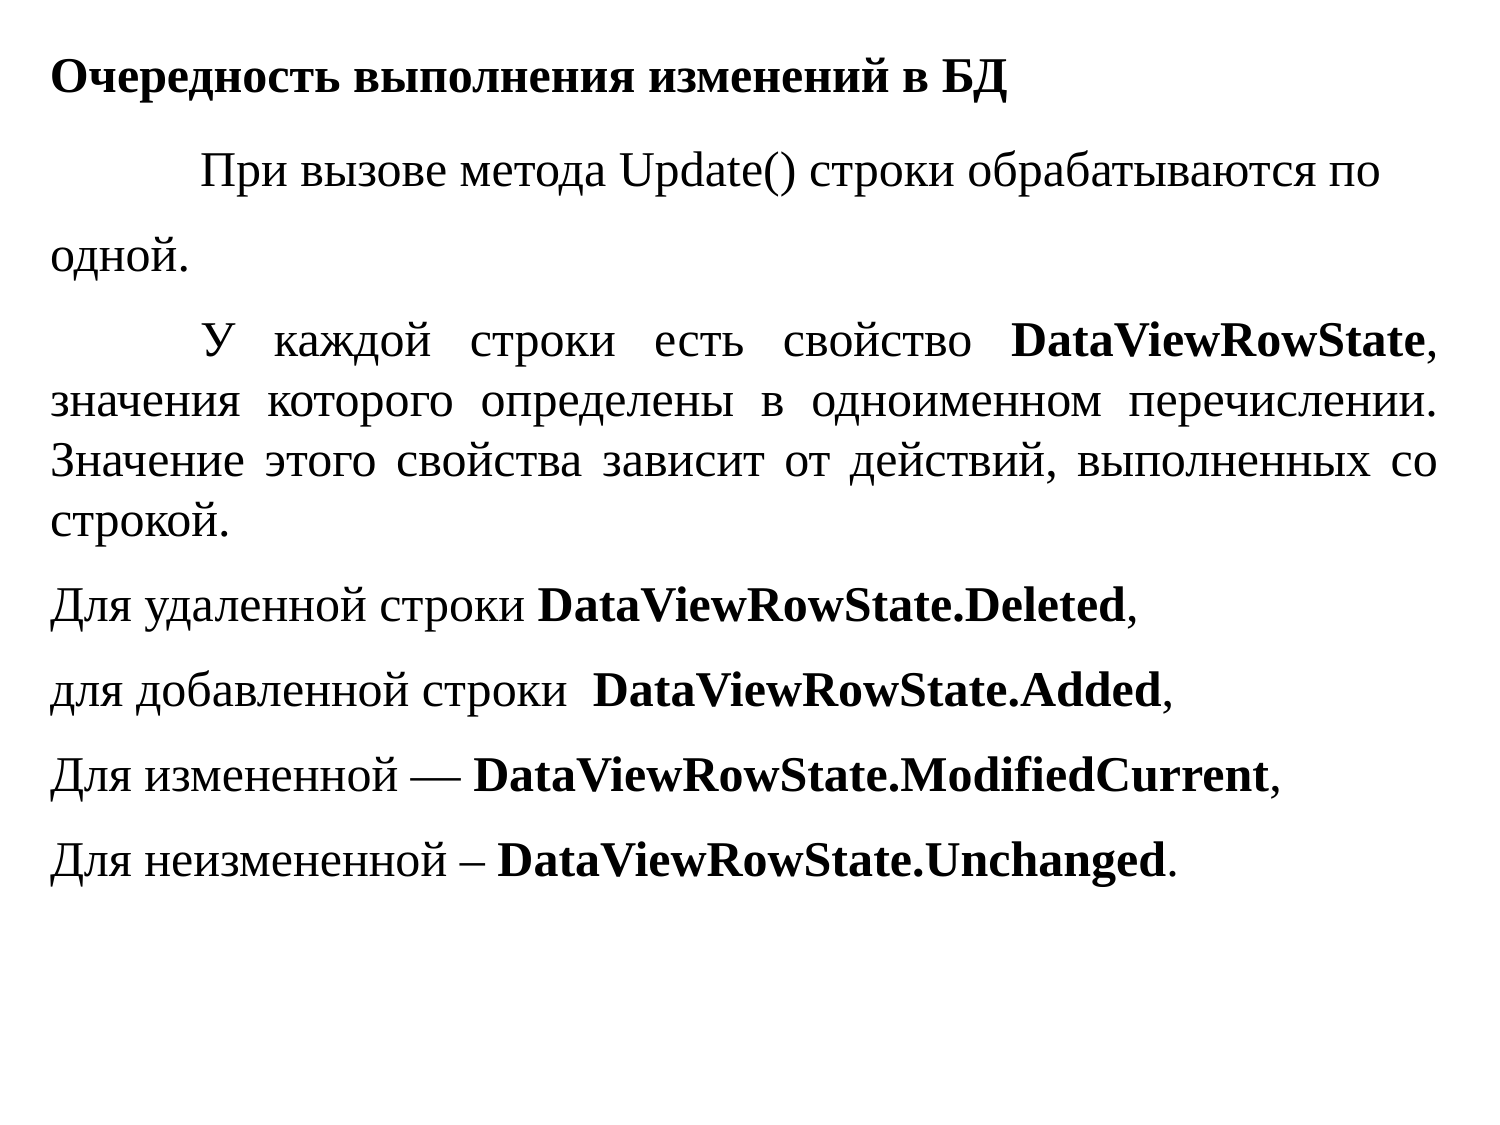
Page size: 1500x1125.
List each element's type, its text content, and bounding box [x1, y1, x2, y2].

text_box При вызове метода Update() строки обрабатываются по одной. У каждой строки есть свойство DataViewRowState, значения которого определены в одноименном перечислении. Значение этого свойства зависит от действий, выполненных со строкой. Для удаленной строки DataViewRowState.Deleted, для добавленной строки DataViewRowState.Added, Для измененной — DataViewRowState.ModifiedCurrent, Для неизмененной – DataViewRowState.Unchanged. [35, 128, 1454, 894]
text_box Очередность выполнения изменений в БД [35, 35, 1430, 110]
